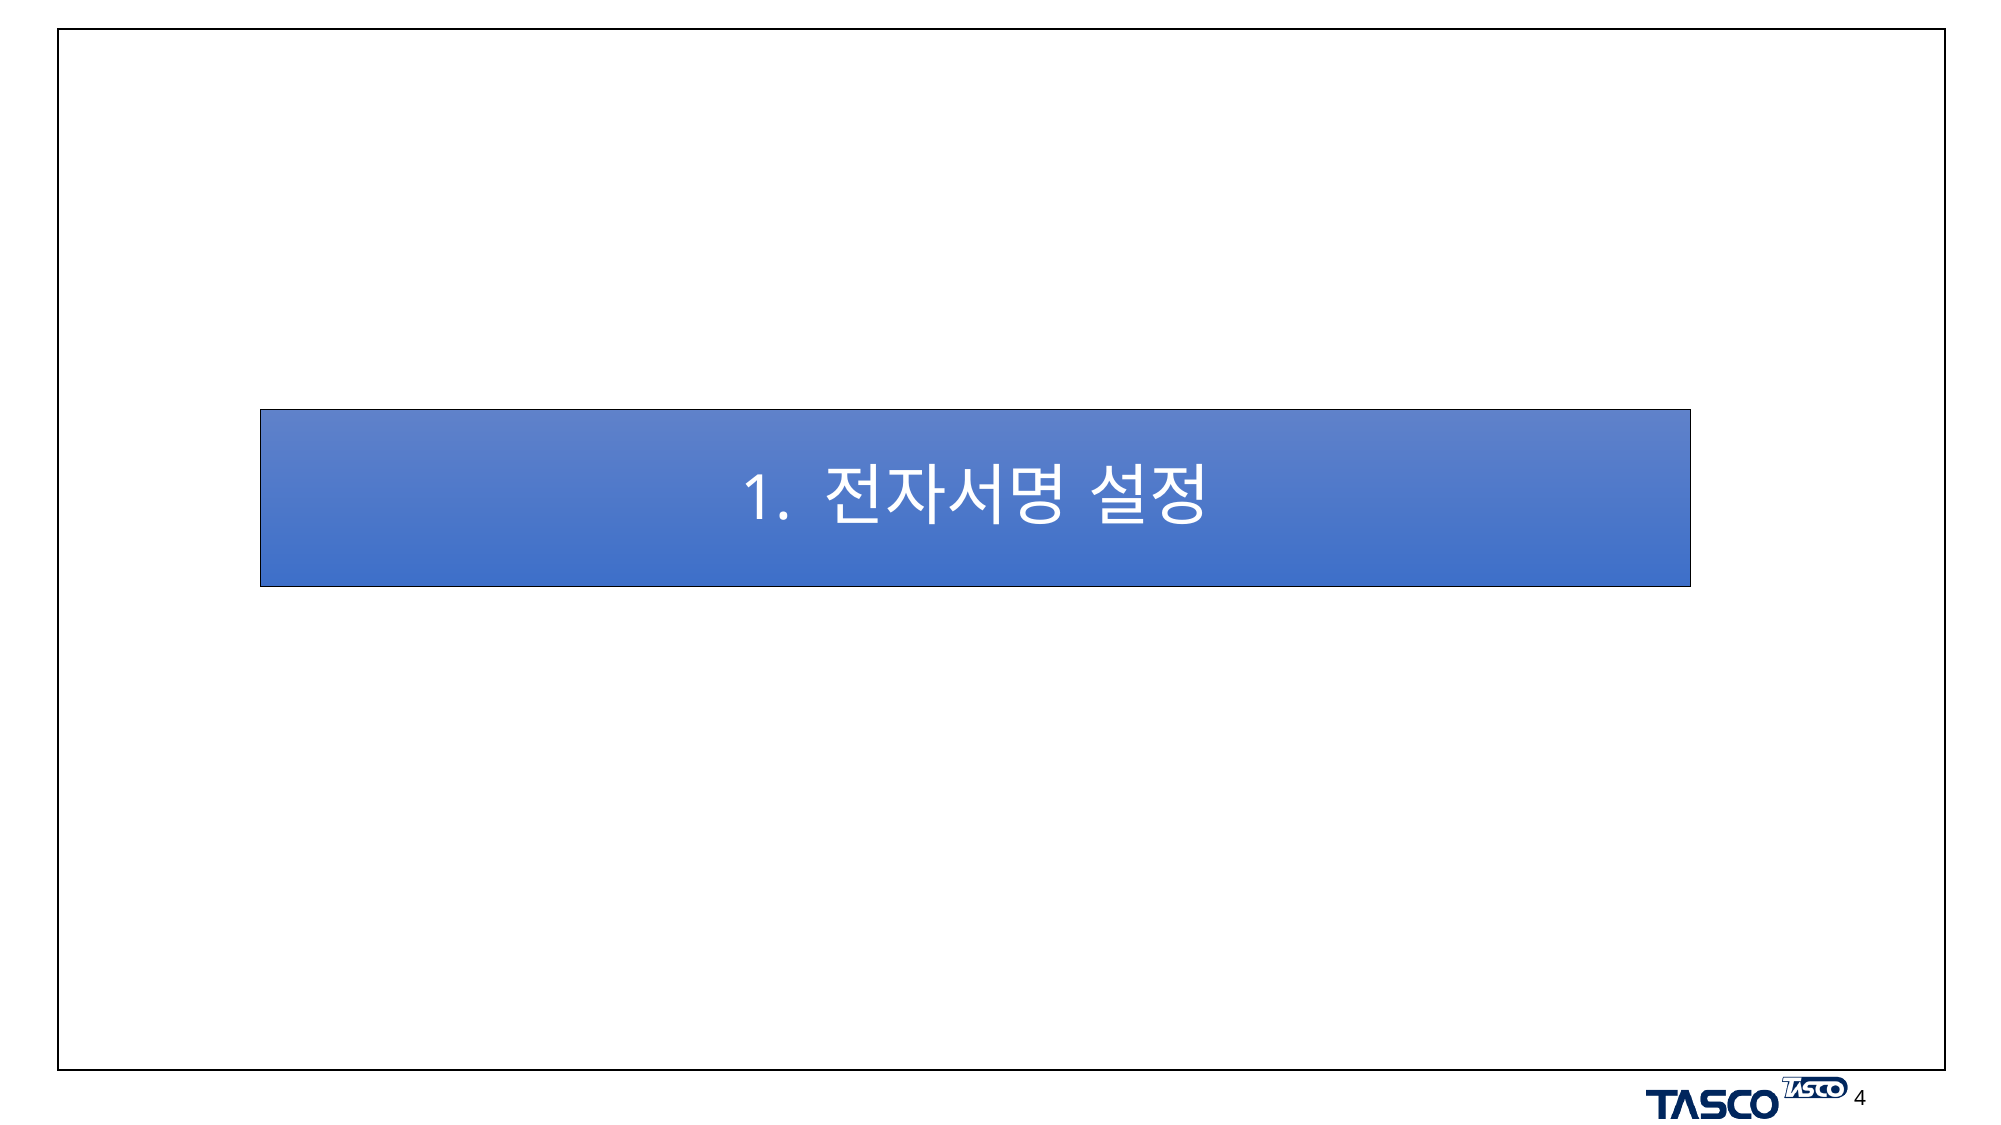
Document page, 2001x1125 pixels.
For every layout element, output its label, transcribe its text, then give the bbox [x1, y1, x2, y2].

list 1. 전자서명 설정 [260, 409, 1691, 587]
picture [1646, 1076, 1848, 1119]
